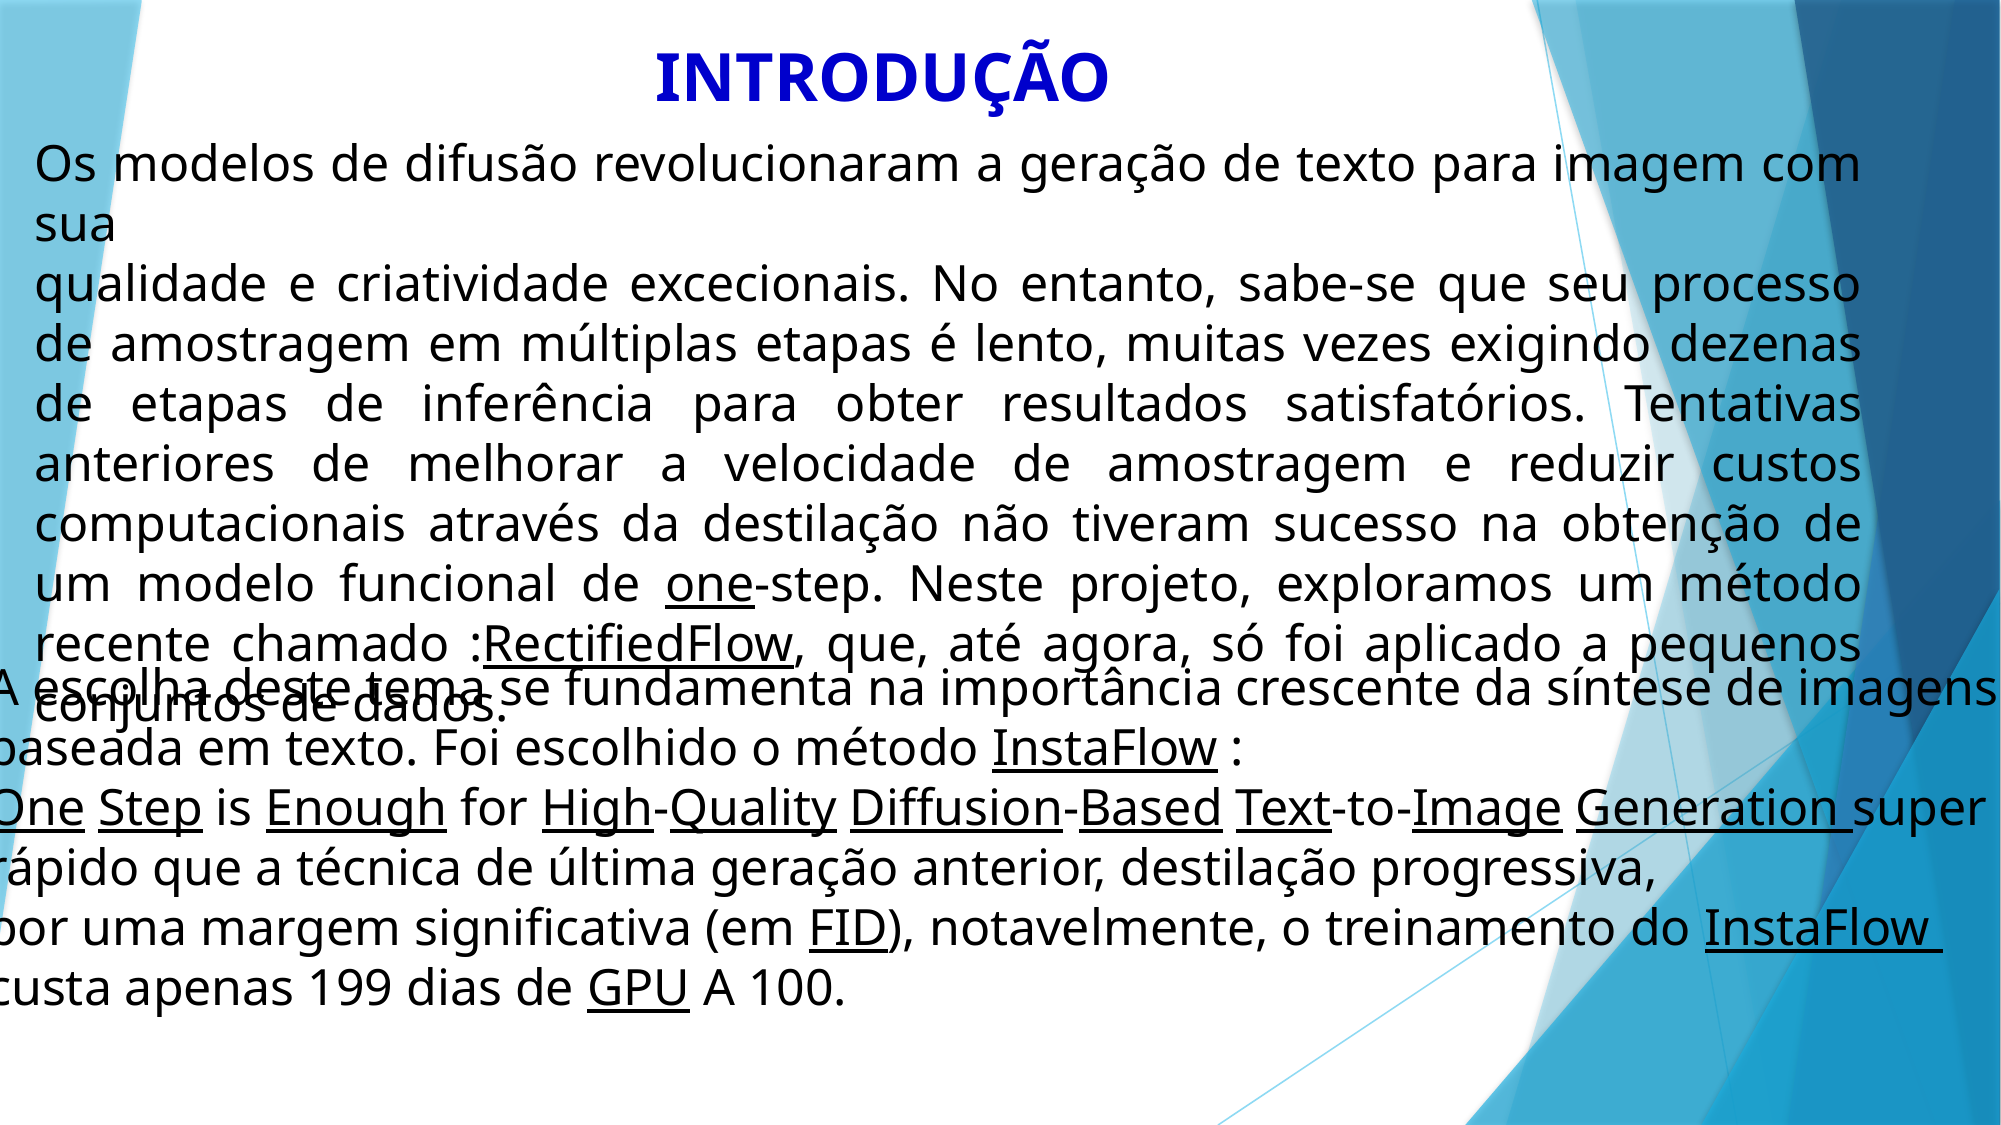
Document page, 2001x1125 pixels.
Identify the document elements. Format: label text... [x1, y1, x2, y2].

text_box Os modelos de difusão revolucionaram a geração de texto para imagem com sua qualidade e criatividade excecionais. No entanto, sabe-se que seu processo de amostragem em múltiplas etapas é lento, muitas vezes exigindo dezenas de etapas de inferência para obter resultados satisfatórios. Tentativas anteriores de melhorar a velocidade de amostragem e reduzir custos computacionais através da destilação não tiveram sucesso na obtenção de um modelo funcional de one-step. Neste projeto, exploramos um método recente chamado :RectifiedFlow, que, até agora, só foi aplicado a pequenos conjuntos de dados. [20, 123, 1879, 648]
text_box INTRODUÇÃO [640, 27, 1127, 123]
text_box A escolha deste tema se fundamenta na importância crescente da síntese de imagens baseada em texto. Foi escolhido o método InstaFlow : One Step is Enough for High-Quality Diffusion-Based Text-to-Image Generation super rápido que a técnica de última geração anterior, destilação progressiva, por uma margem significativa (em FID), notavelmente, o treinamento do InstaFlow custa apenas 199 dias de GPU A 100. [0, 648, 2000, 1023]
